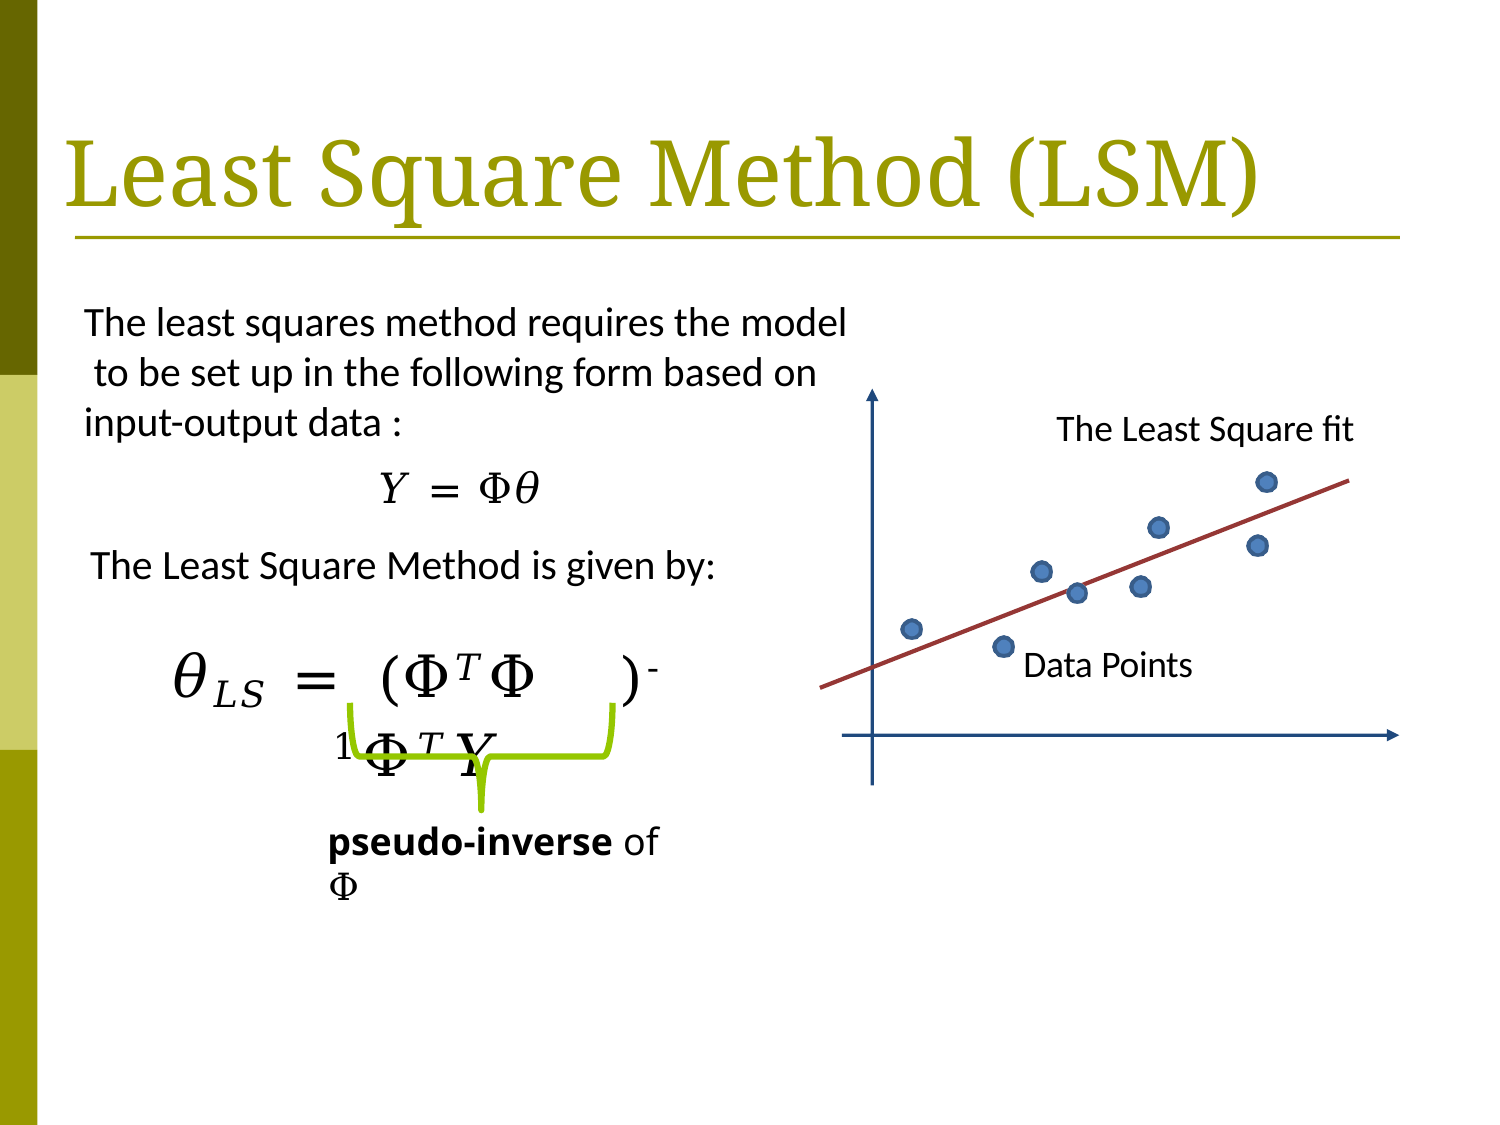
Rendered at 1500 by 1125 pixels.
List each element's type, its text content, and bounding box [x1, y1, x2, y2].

text_box pseudo-inverse of Φ [312, 810, 675, 915]
text_box The least squares method requires the model to be set up in the following form based on input-output data : 𝑌 = Φ𝜃 [81, 292, 855, 512]
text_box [817, 388, 1400, 786]
text_box The Least Square Method is given by: 𝜃𝐿𝑆 = (Φ𝑇Φ )-1Φ𝑇𝑌 [83, 535, 726, 790]
text_box [349, 702, 614, 811]
title Least Square Method (LSM) [61, 34, 1328, 225]
